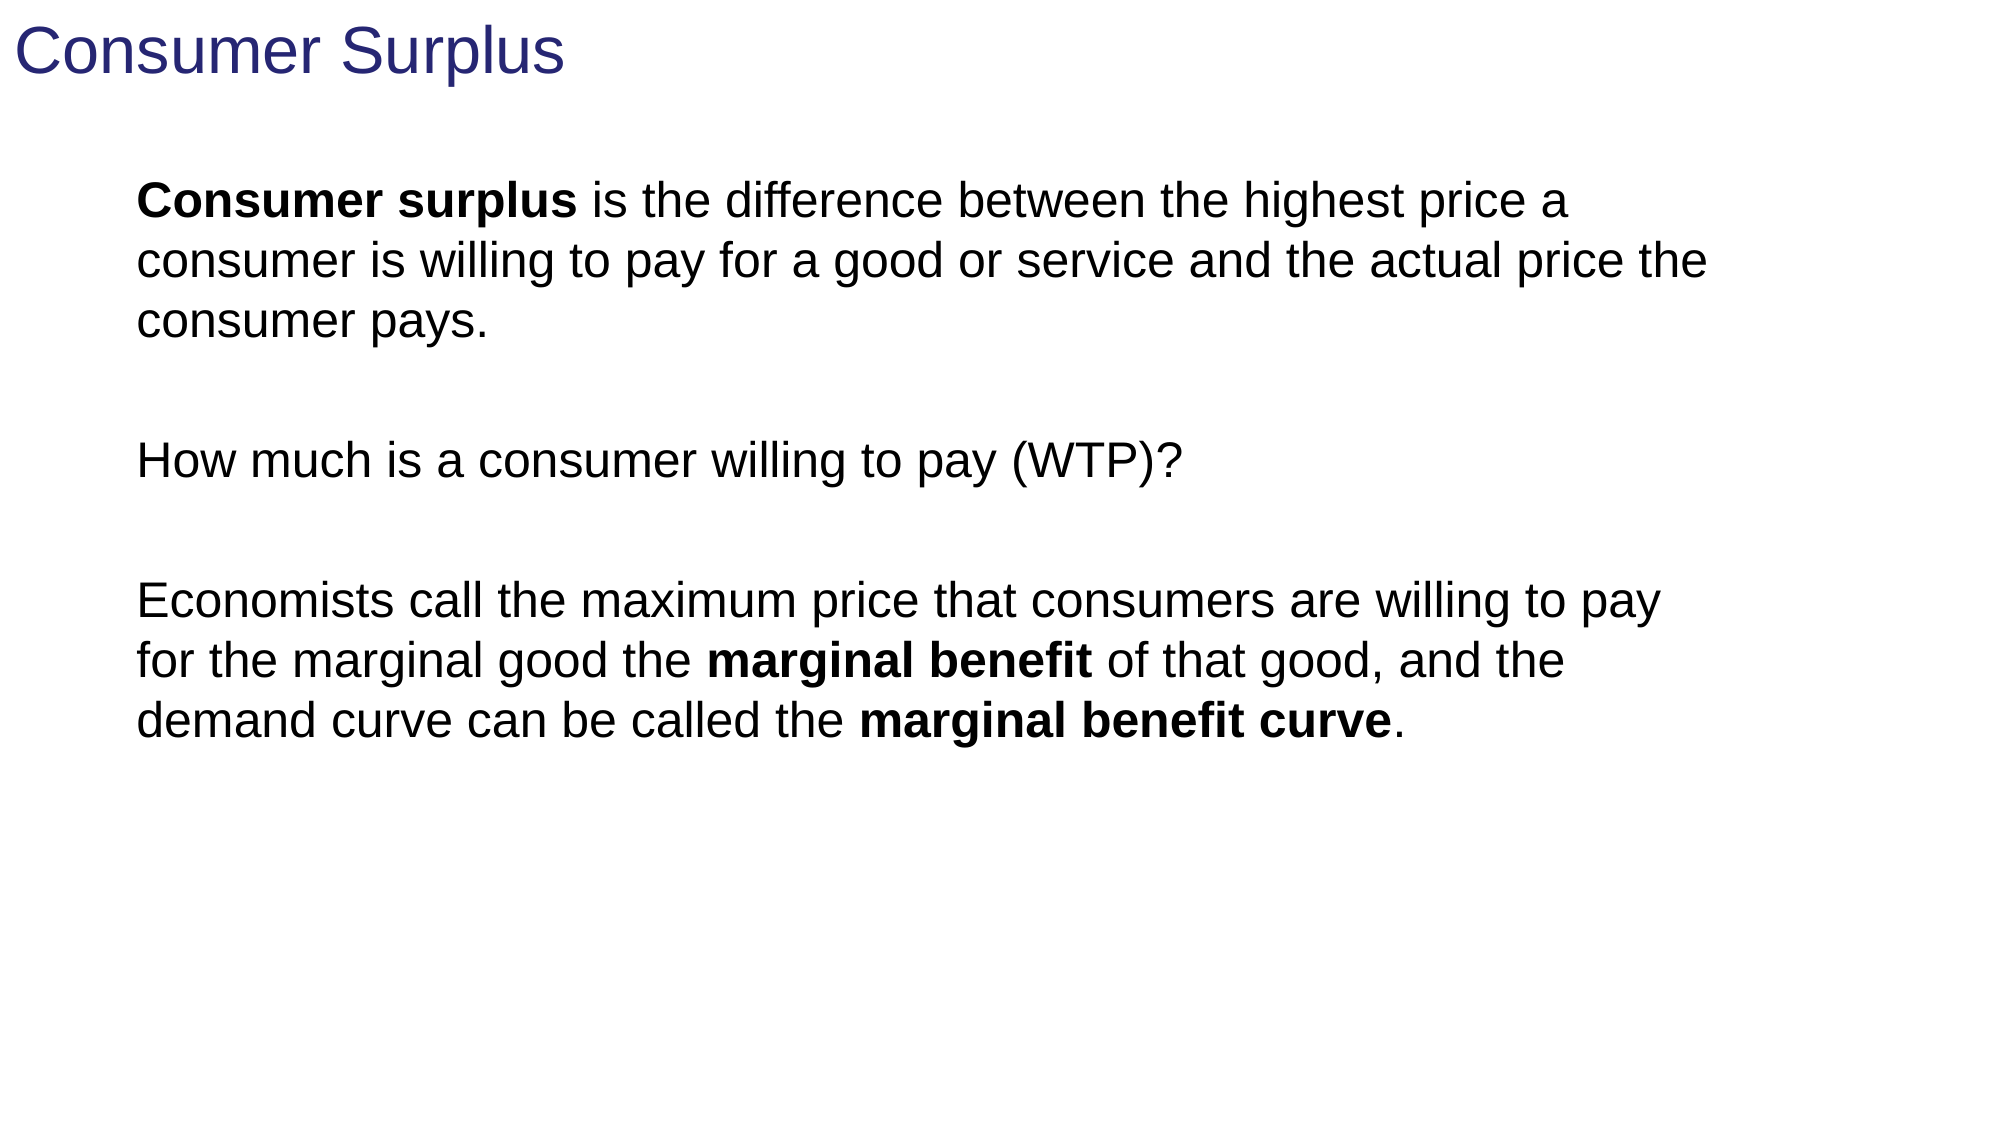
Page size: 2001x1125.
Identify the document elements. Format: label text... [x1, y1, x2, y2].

list Consumer surplus is the difference between the highest price a consumer is willing to pay for a good or service and the actual price the consumer pays. How much is a consumer willing to pay (WTP)? Economists call the maximum price that consumers are willing to pay for the marginal good the marginal benefit of that good, and the demand curve can be called the marginal benefit curve. [121, 160, 1725, 1063]
title Consumer Surplus [0, 0, 2000, 105]
